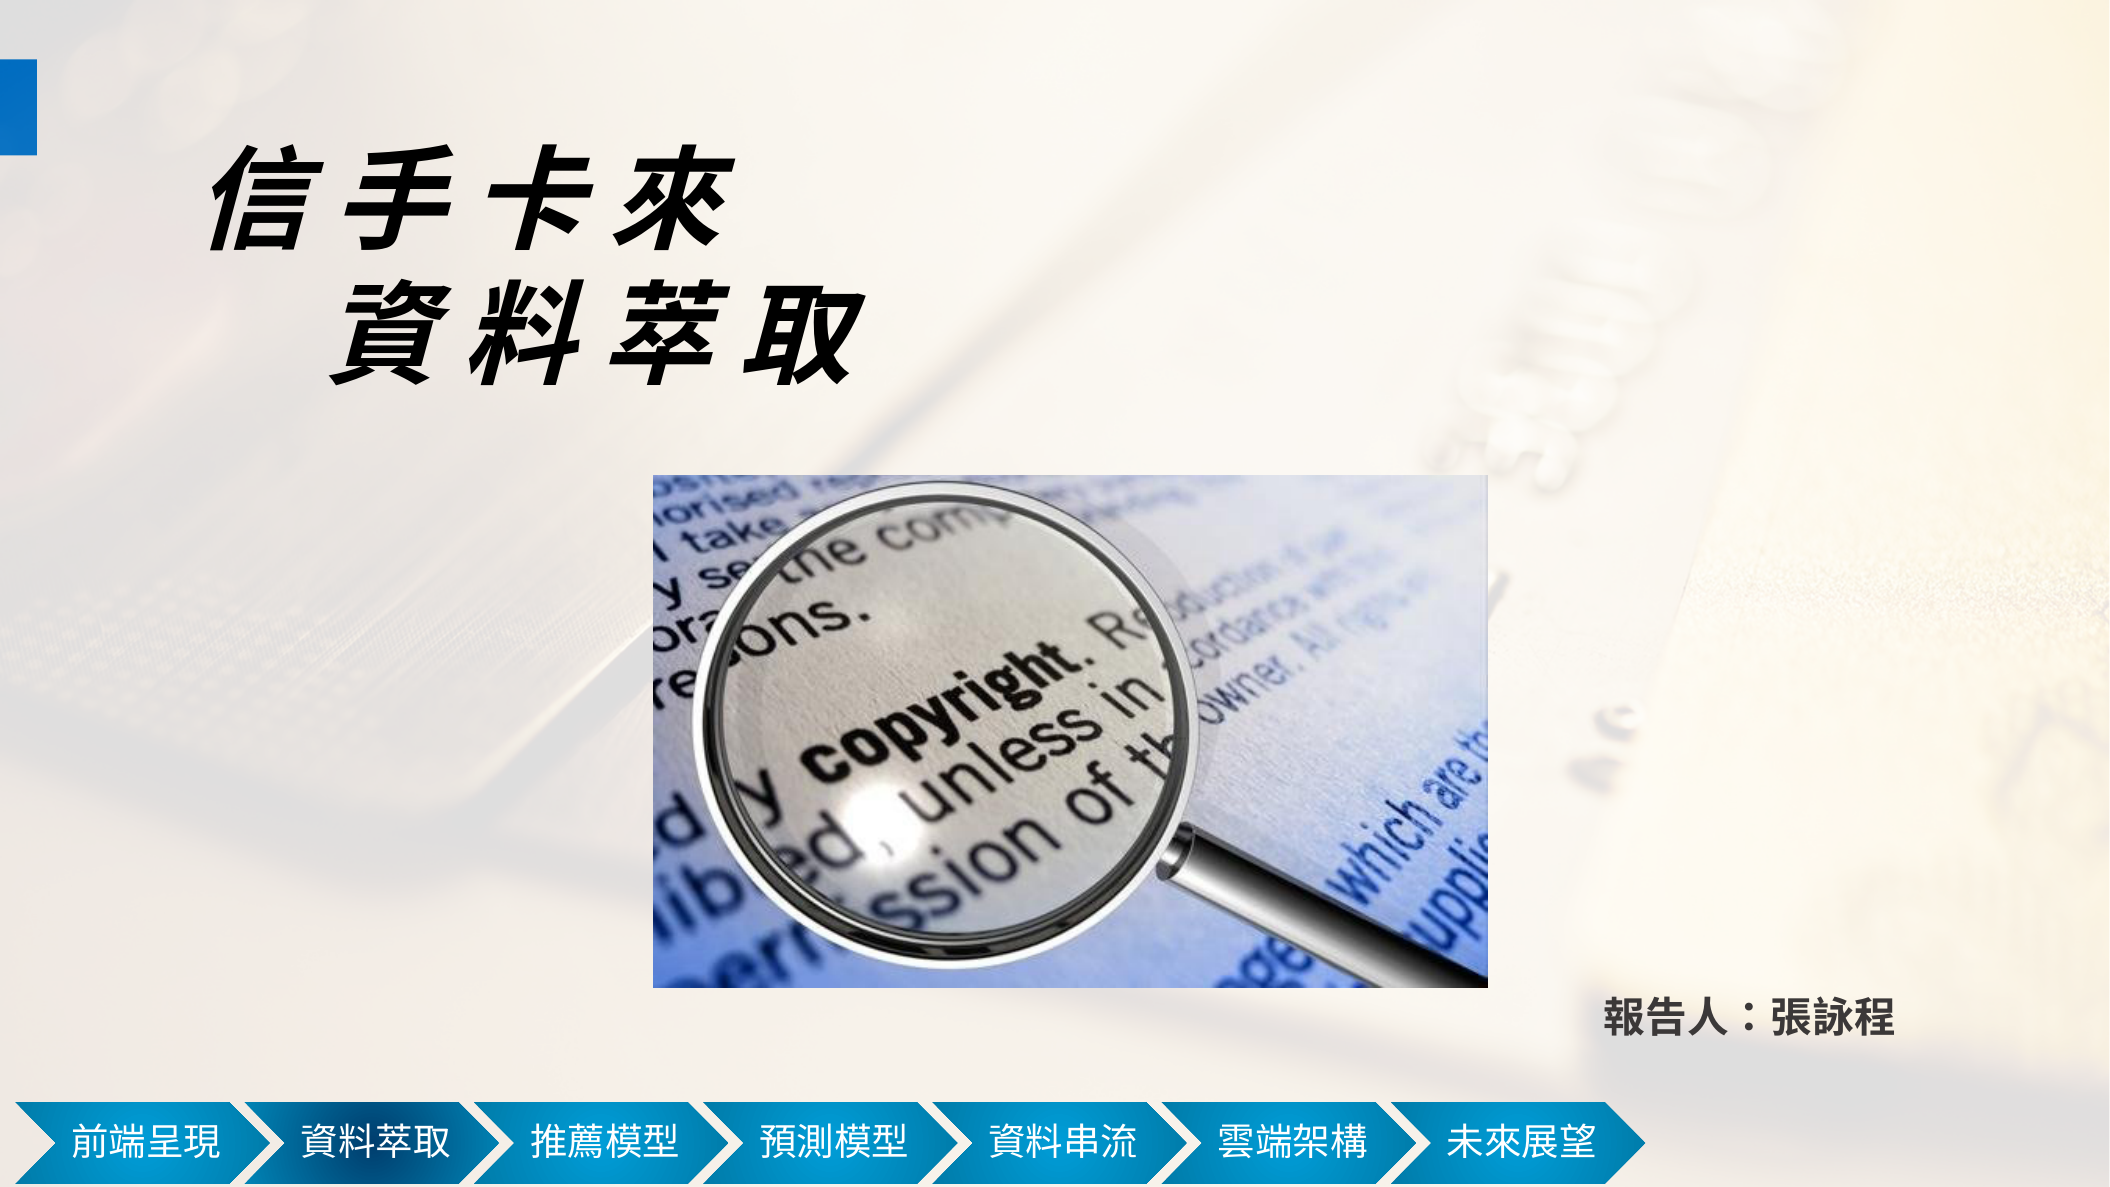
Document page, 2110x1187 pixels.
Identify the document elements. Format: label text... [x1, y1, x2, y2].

picture [653, 475, 1488, 988]
text_box 報告人：張詠程 [1587, 983, 2061, 1049]
text_box 信 手 卡 來 資 料 萃 取 [180, 120, 1220, 496]
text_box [15, 1101, 1646, 1184]
